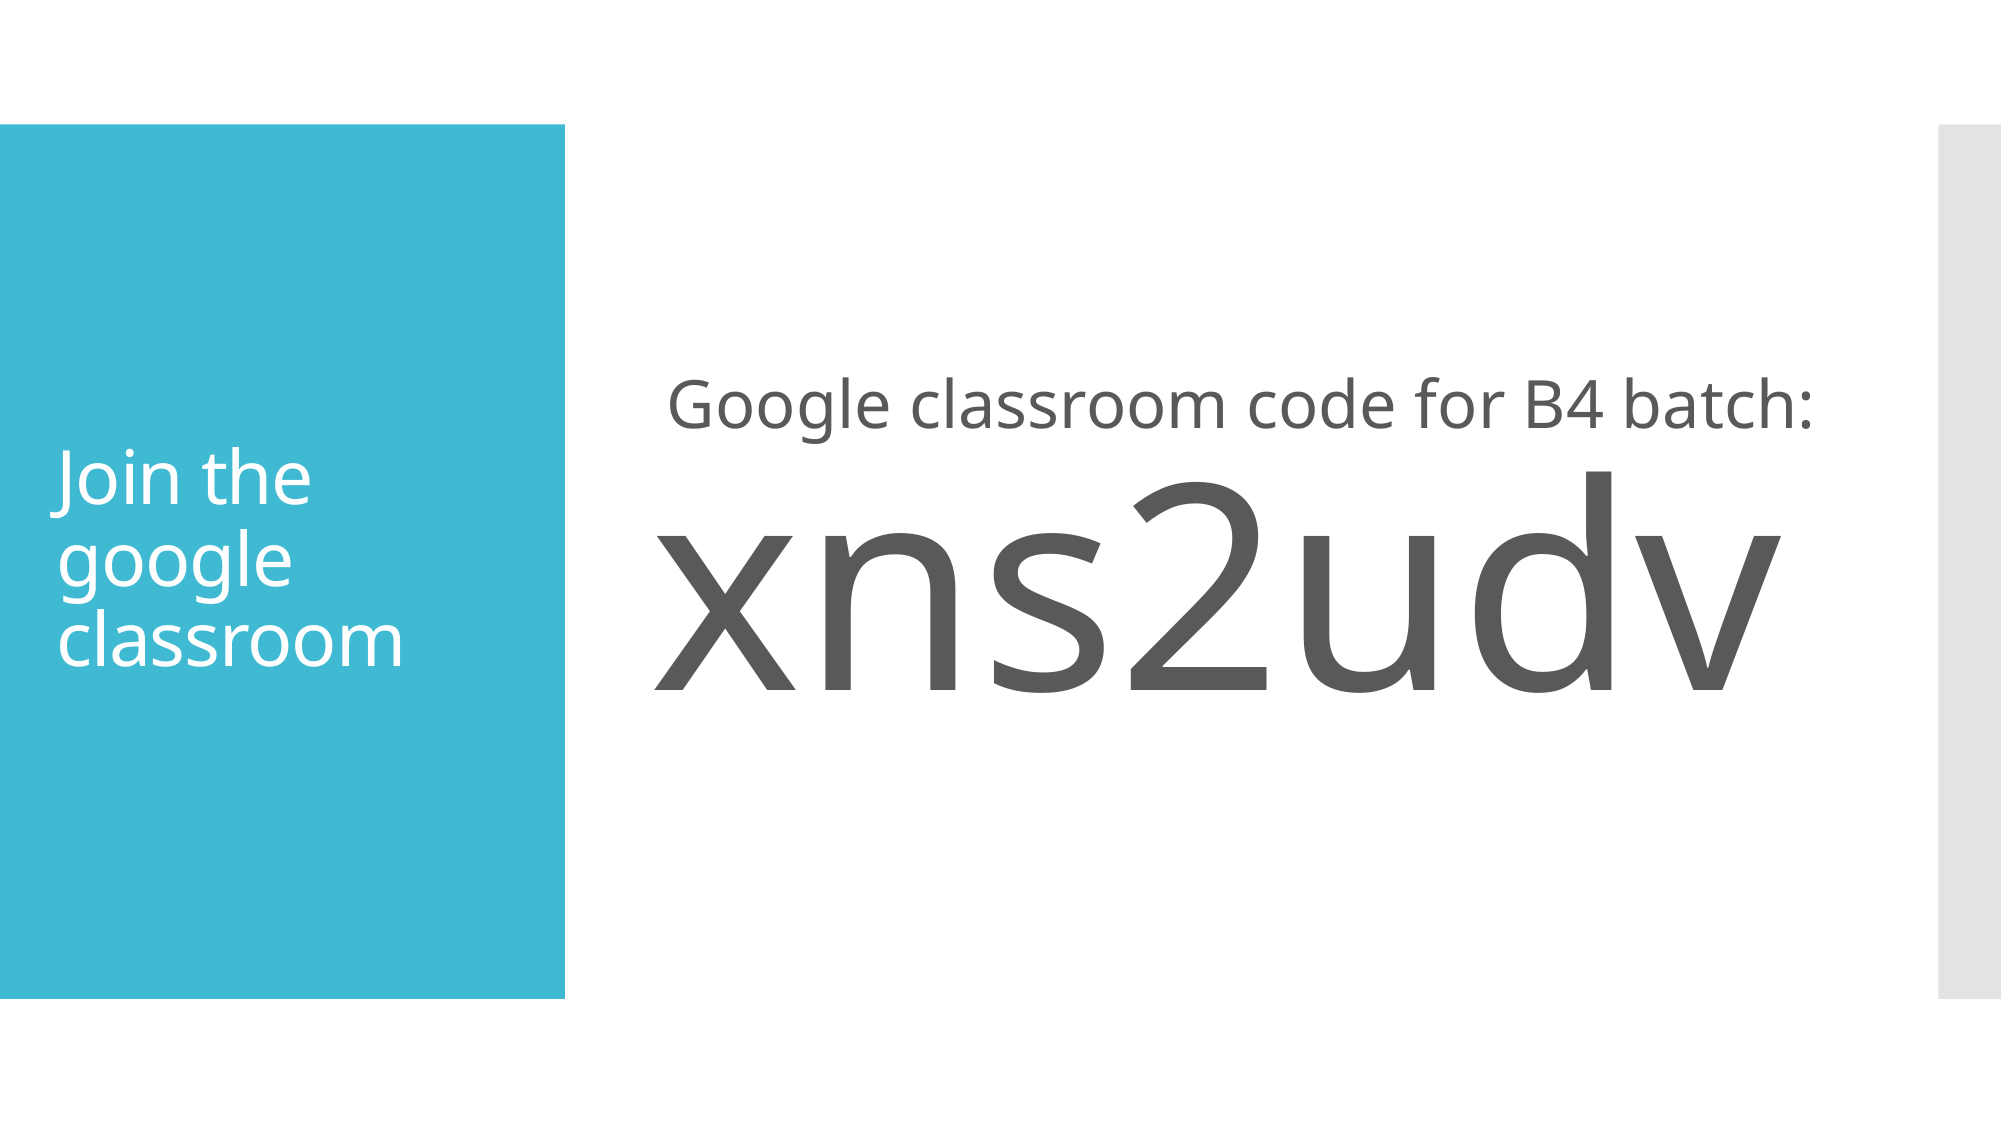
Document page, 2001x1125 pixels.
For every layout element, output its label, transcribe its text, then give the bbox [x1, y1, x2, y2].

title Join the google classroom [41, 184, 525, 940]
list Google classroom code for B4 batch: xns2udv [634, 141, 1835, 982]
